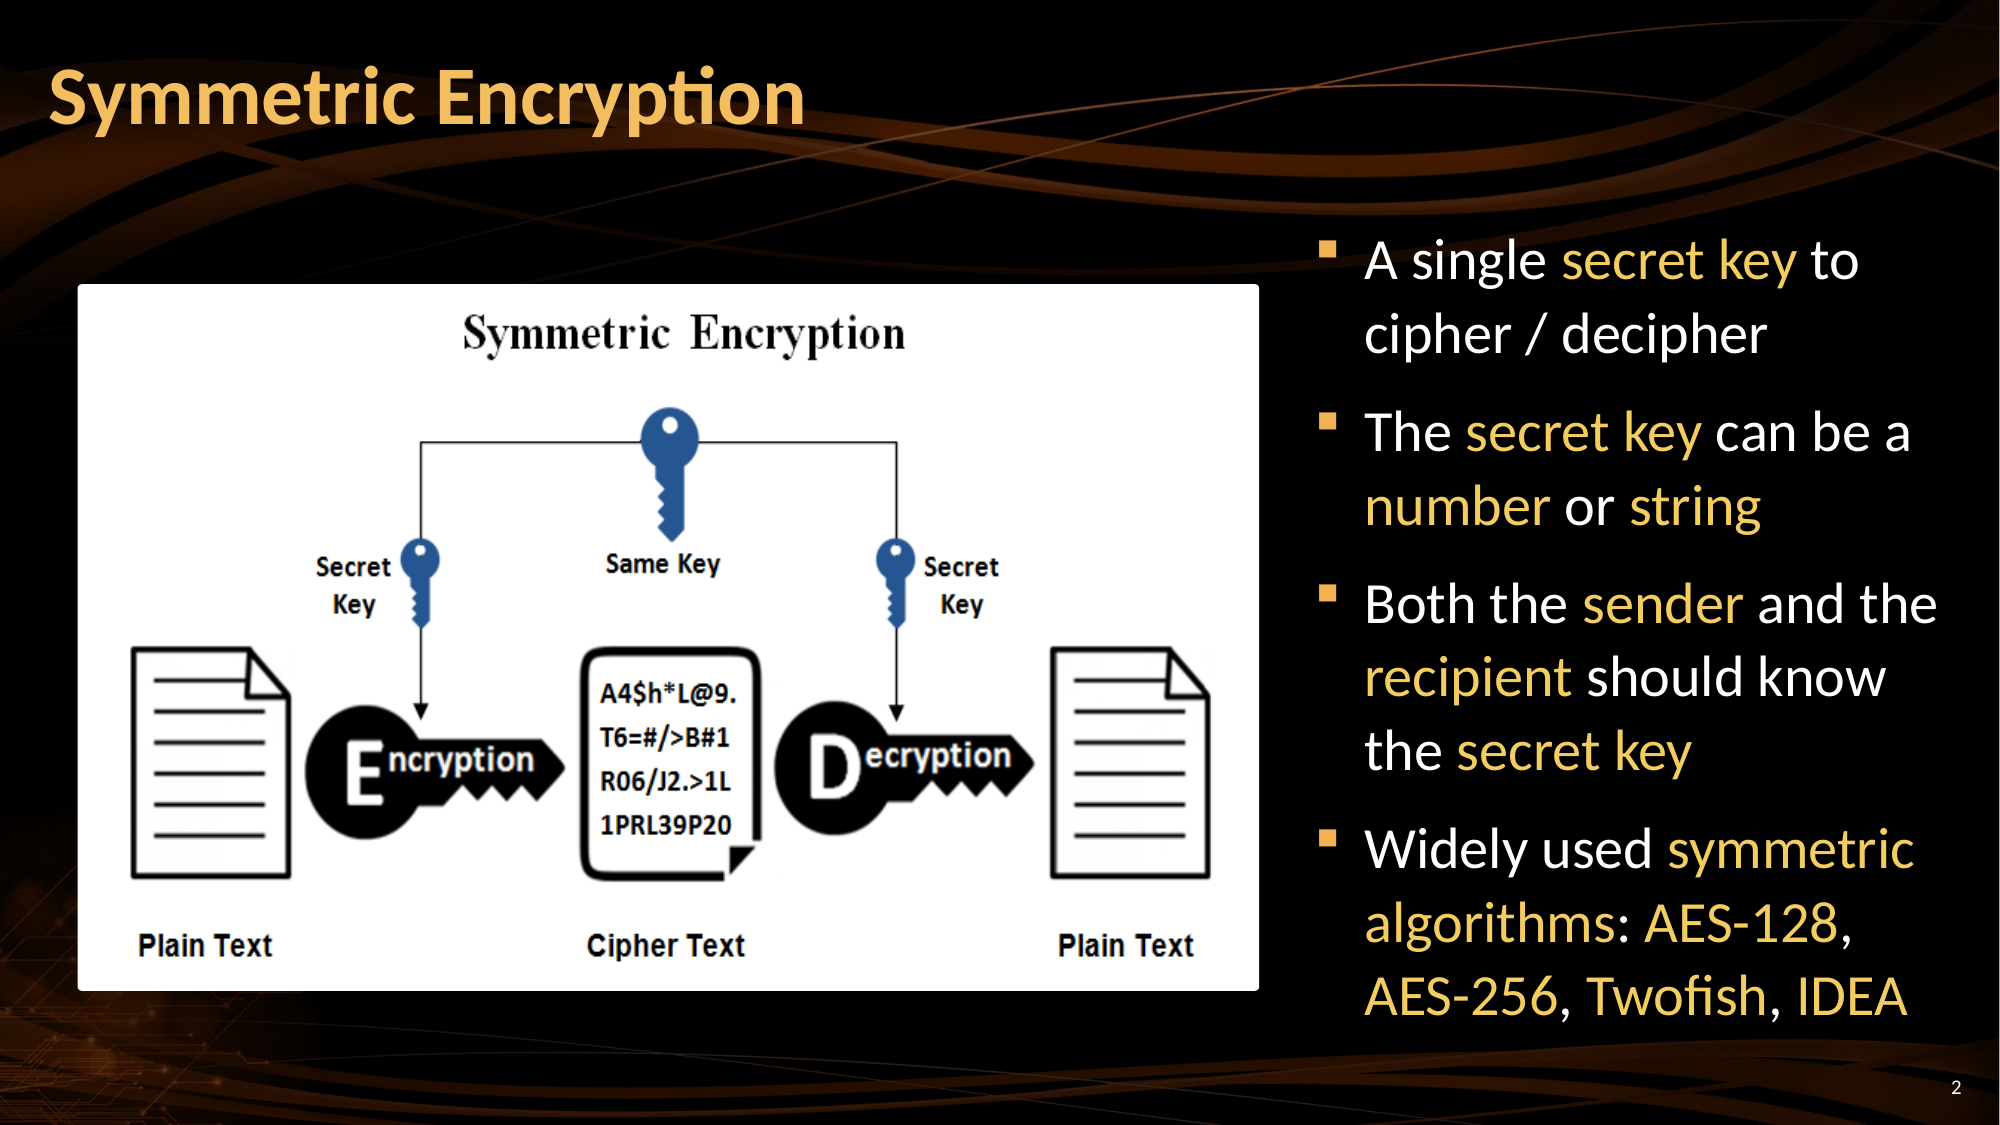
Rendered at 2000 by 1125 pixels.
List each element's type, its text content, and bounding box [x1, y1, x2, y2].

title Symmetric Encryption [30, 6, 1602, 189]
list A single secret key to cipher / decipher The secret key can be a number or string Both the sender and the recipient should know the secret key Widely used symmetric algorithms: AES-128, AES-256, Twofish, IDEA [1296, 212, 1965, 1050]
slide_number 2 [1897, 1070, 1968, 1103]
picture [0, 0, 2000, 1125]
